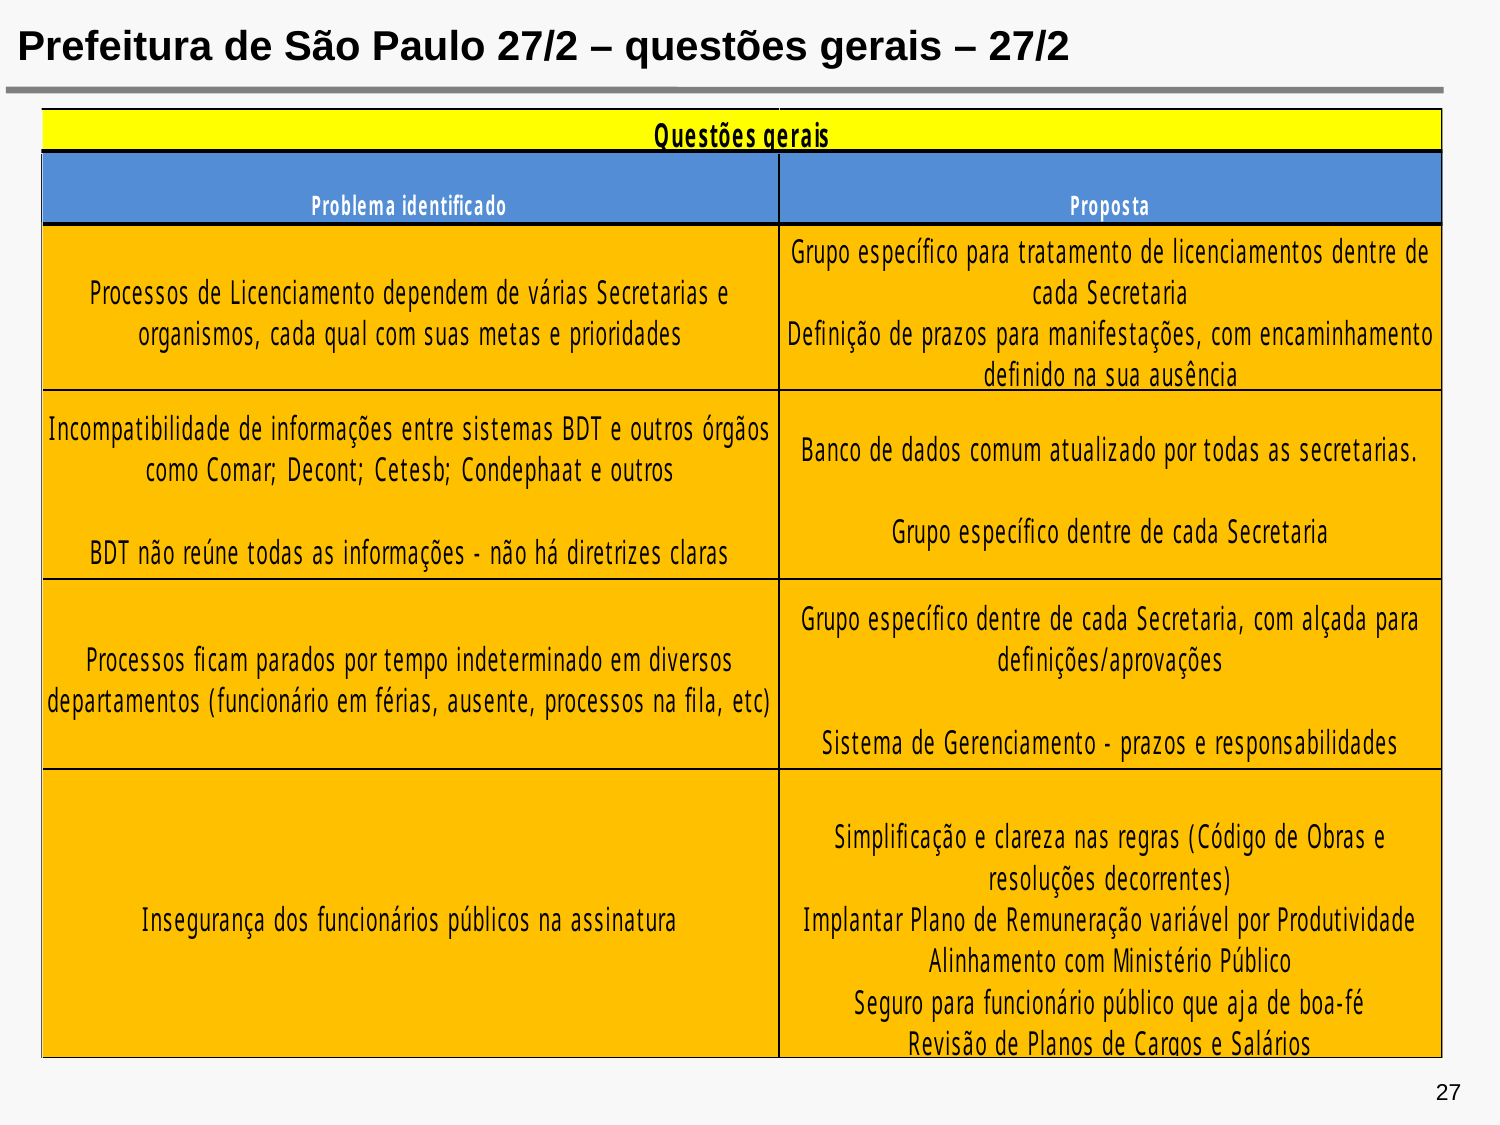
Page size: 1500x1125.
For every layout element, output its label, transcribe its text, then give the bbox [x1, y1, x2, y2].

text_box 27 [1421, 1070, 1500, 1113]
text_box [40, 107, 1444, 1060]
text_box Prefeitura de São Paulo 27/2 – questões gerais – 27/2 [17, 19, 1445, 73]
